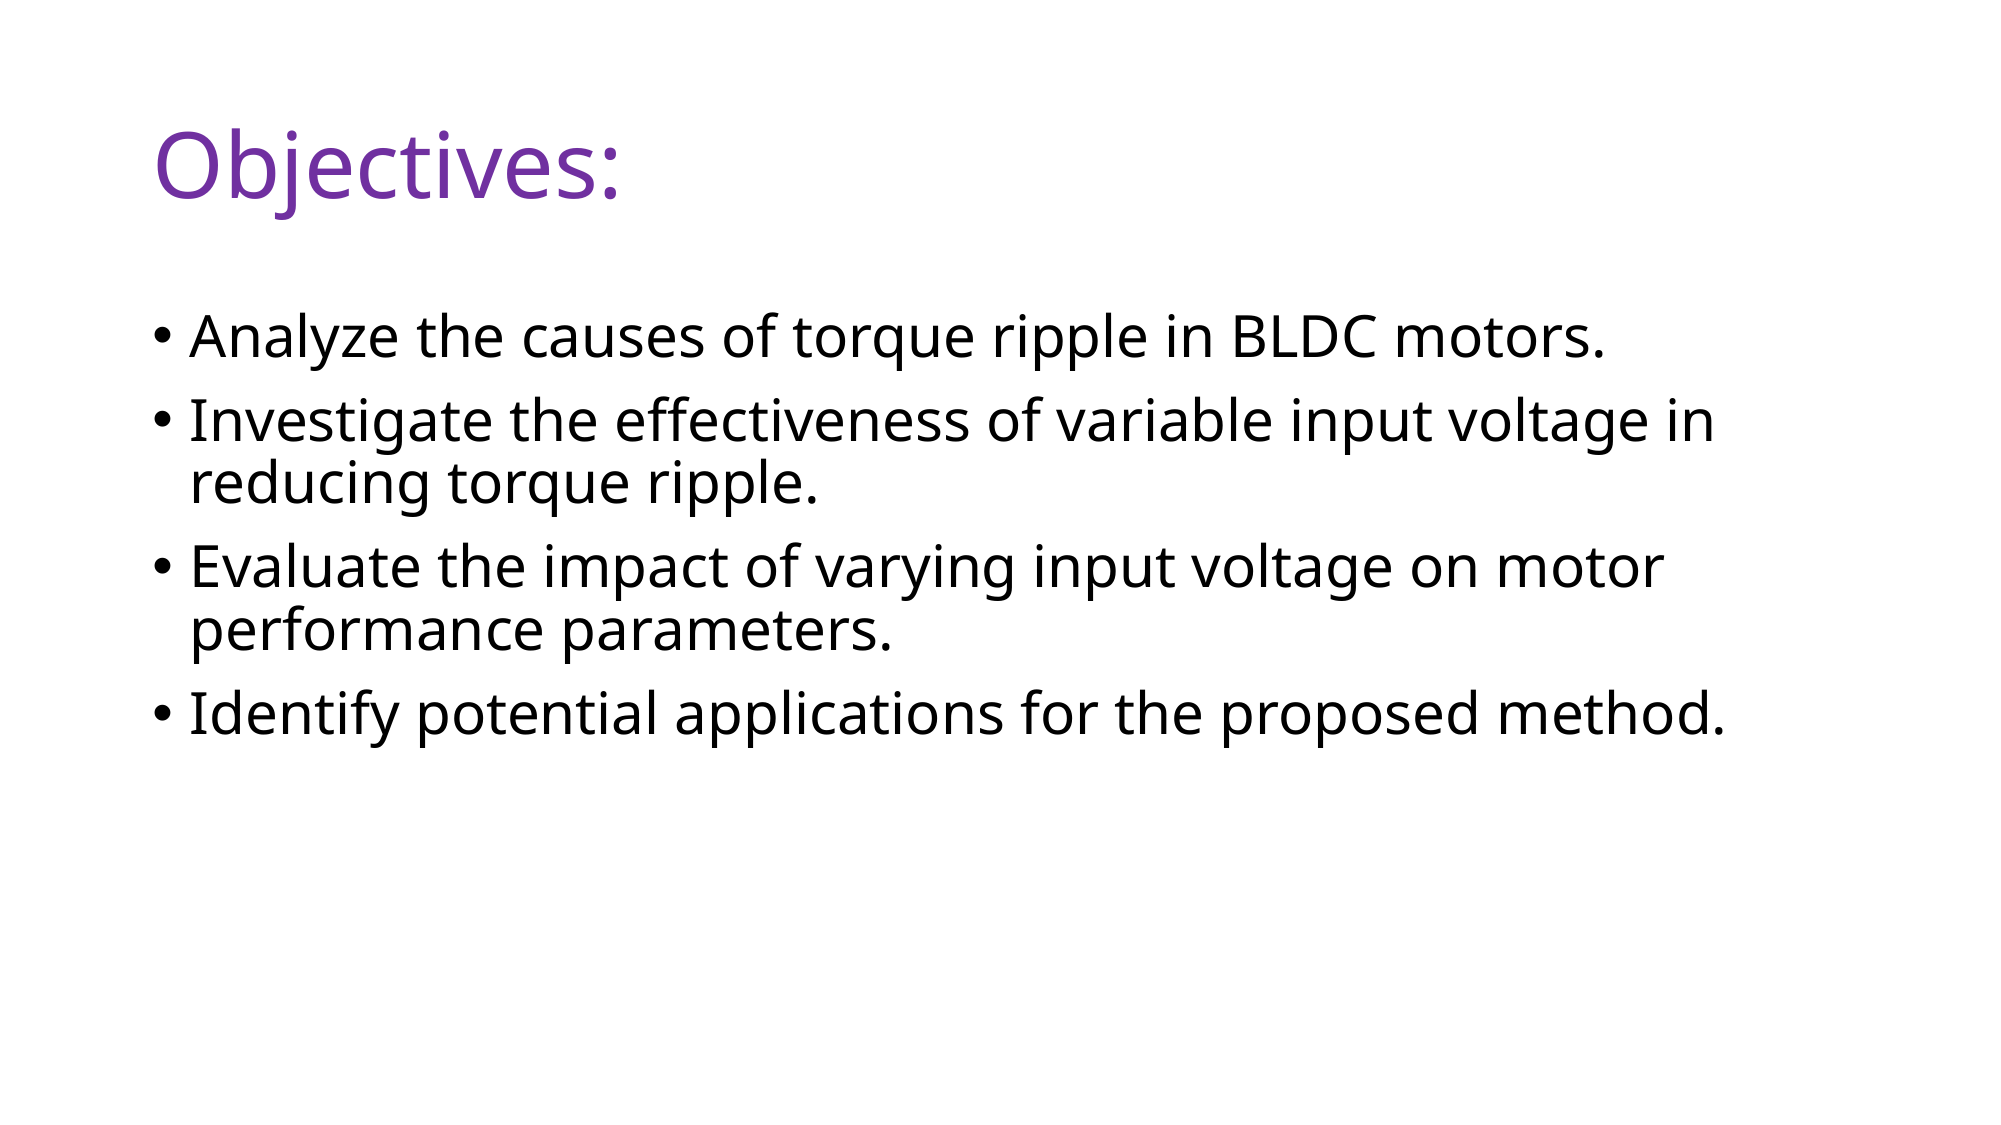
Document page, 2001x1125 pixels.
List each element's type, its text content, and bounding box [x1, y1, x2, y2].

title Objectives: [137, 59, 1863, 278]
list Analyze the causes of torque ripple in BLDC motors. Investigate the effectiveness of variable input voltage in reducing torque ripple. Evaluate the impact of varying input voltage on motor performance parameters. Identify potential applications for the proposed method. [137, 299, 1863, 1014]
